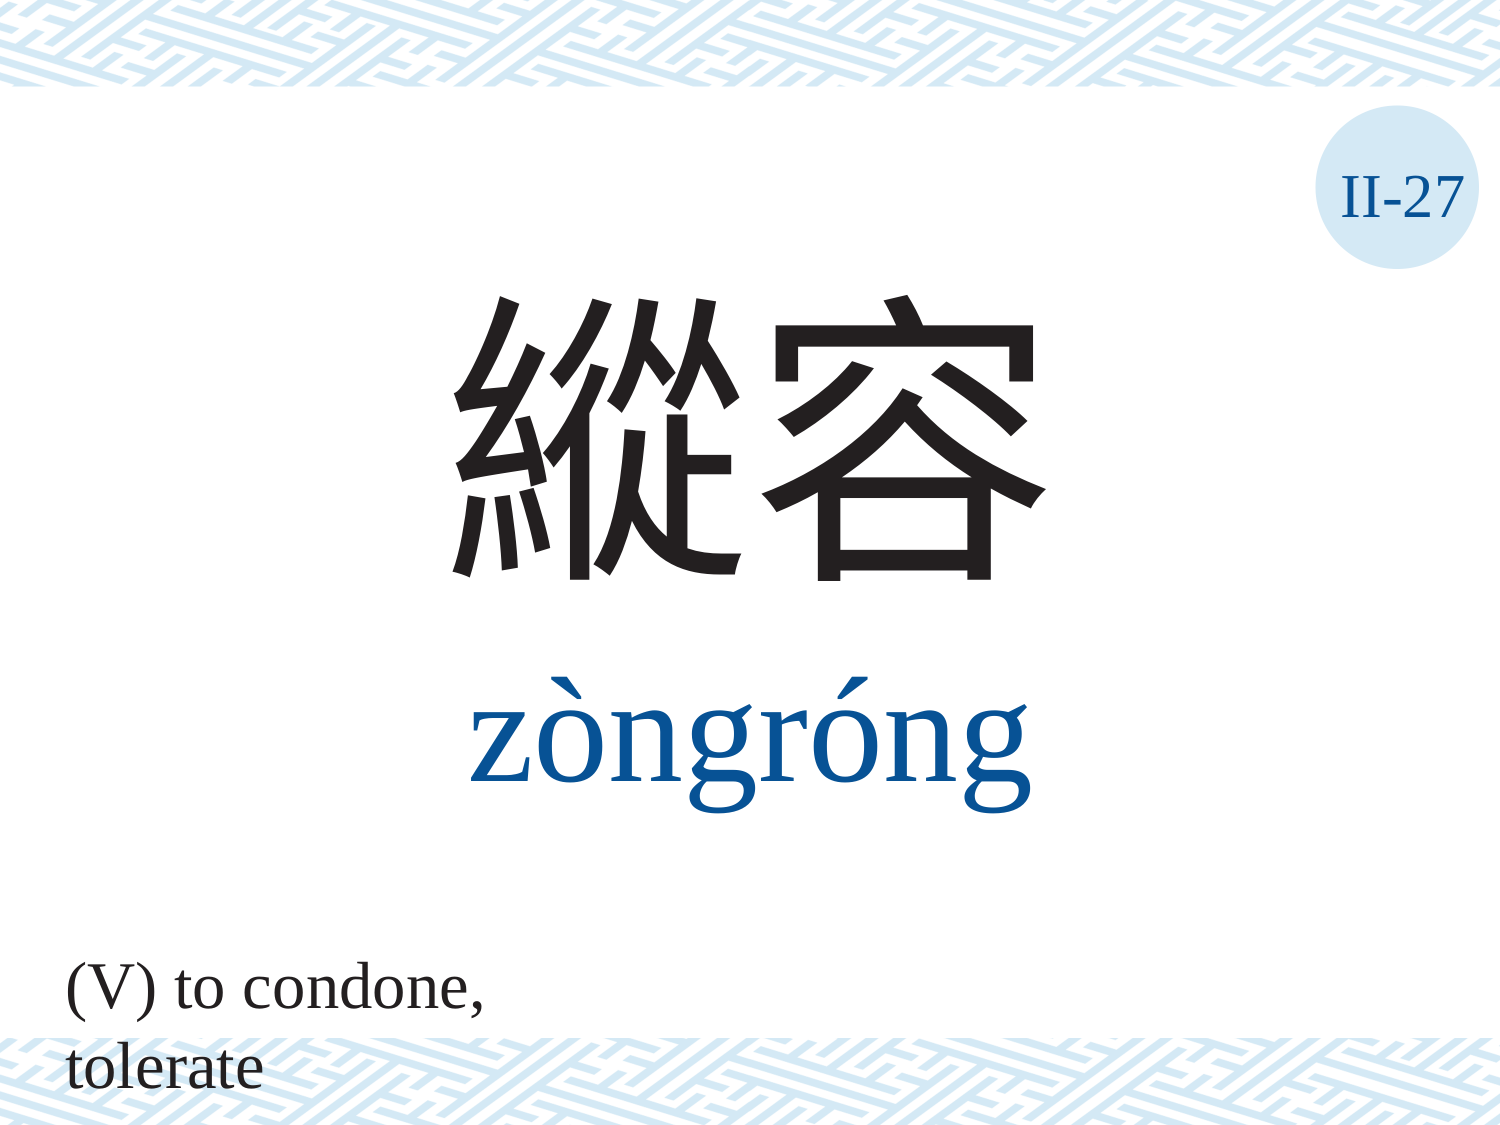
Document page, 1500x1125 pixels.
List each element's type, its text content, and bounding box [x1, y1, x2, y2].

picture [0, 0, 1500, 1125]
text_box (V) to condone, tolerate [62, 942, 704, 1103]
text_box II-27 縱容 zòngróng [439, 154, 1467, 812]
